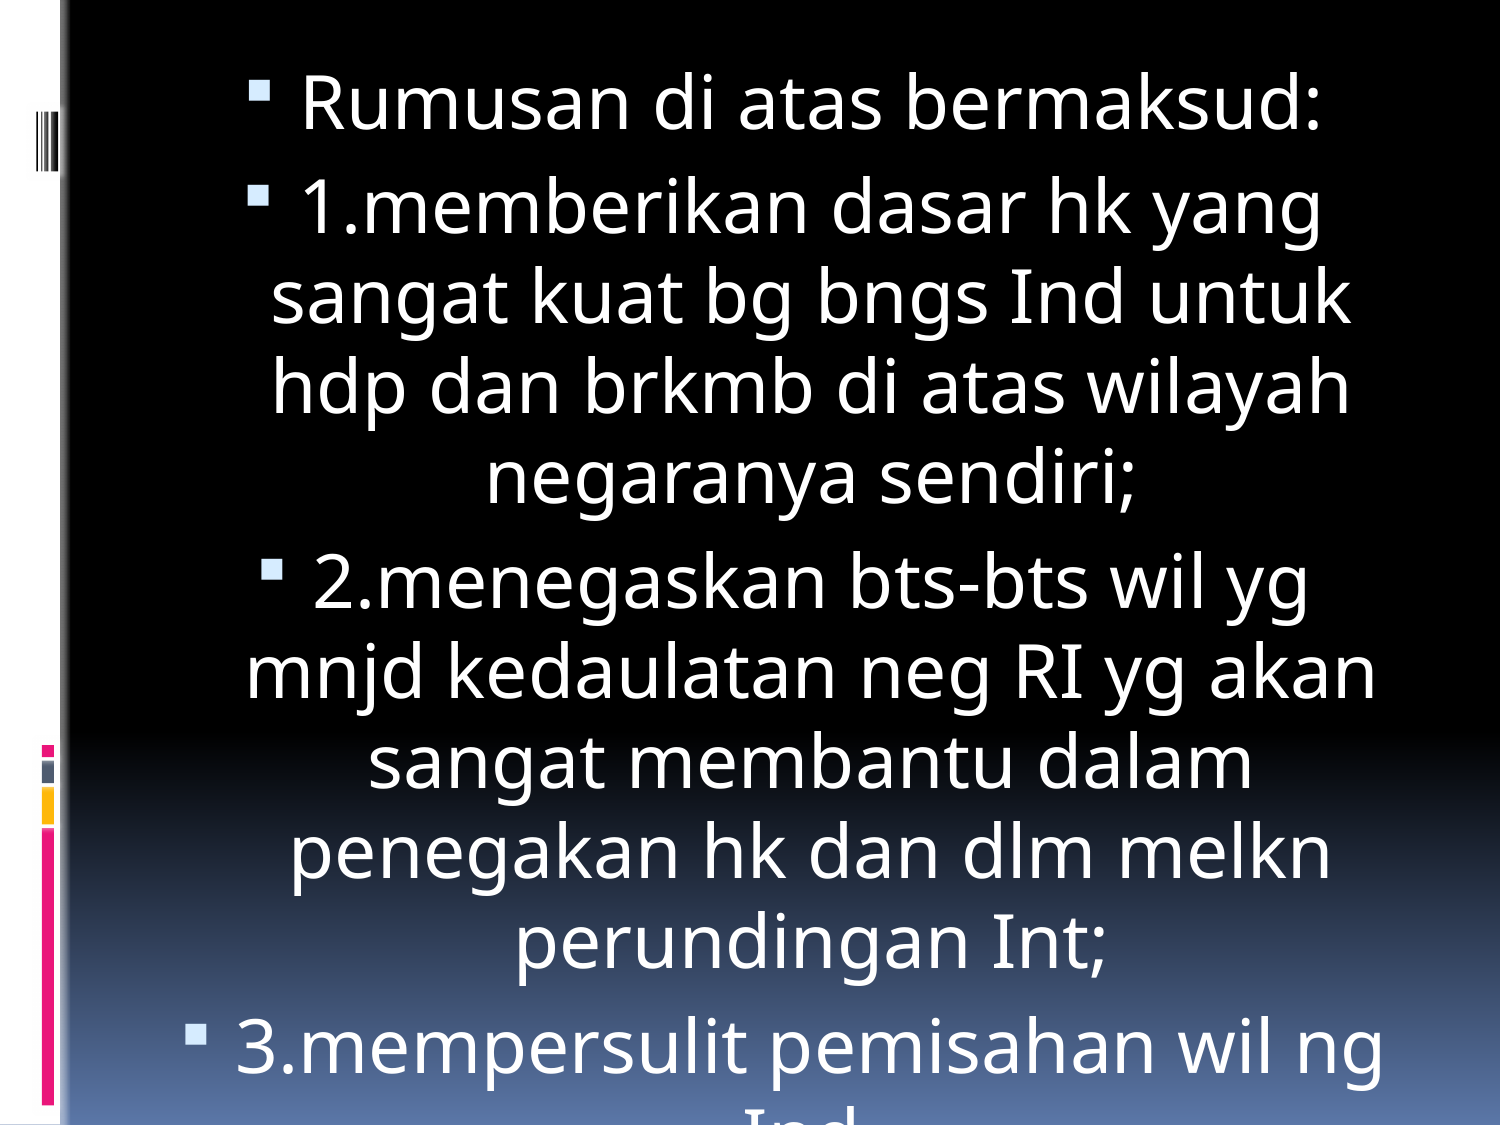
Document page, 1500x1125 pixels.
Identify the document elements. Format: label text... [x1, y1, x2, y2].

list Rumusan di atas bermaksud: 1.memberikan dasar hk yang sangat kuat bg bngs Ind untuk hdp dan brkmb di atas wilayah negaranya sendiri; 2.menegaskan bts-bts wil yg mnjd kedaulatan neg RI yg akan sangat membantu dalam penegakan hk dan dlm melkn perundingan Int; 3.mempersulit pemisahan wil ng Ind. [140, 46, 1416, 797]
